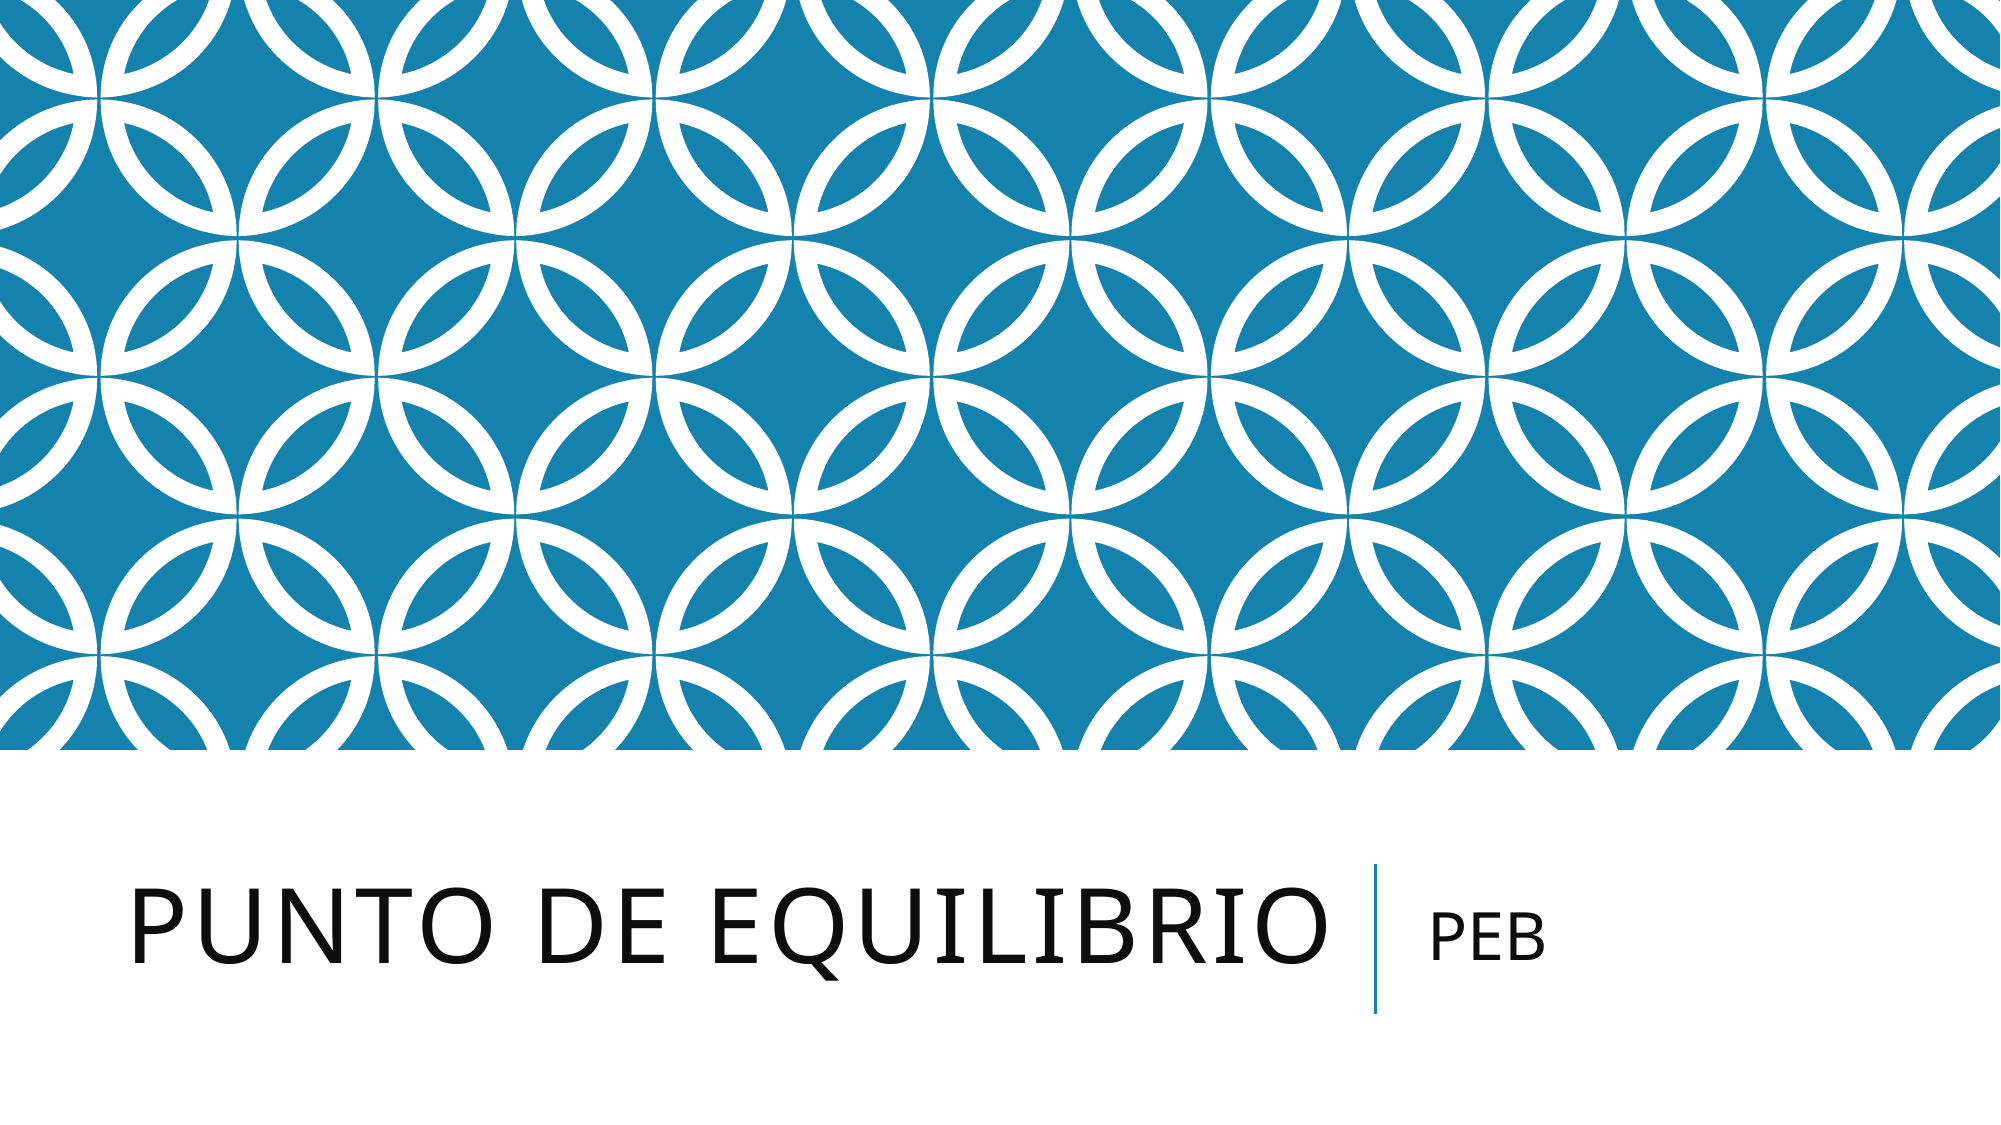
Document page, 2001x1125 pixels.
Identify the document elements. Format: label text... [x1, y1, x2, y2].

subtitle PEB [1412, 813, 1938, 1054]
title Punto de equilibrio [75, 813, 1350, 1054]
